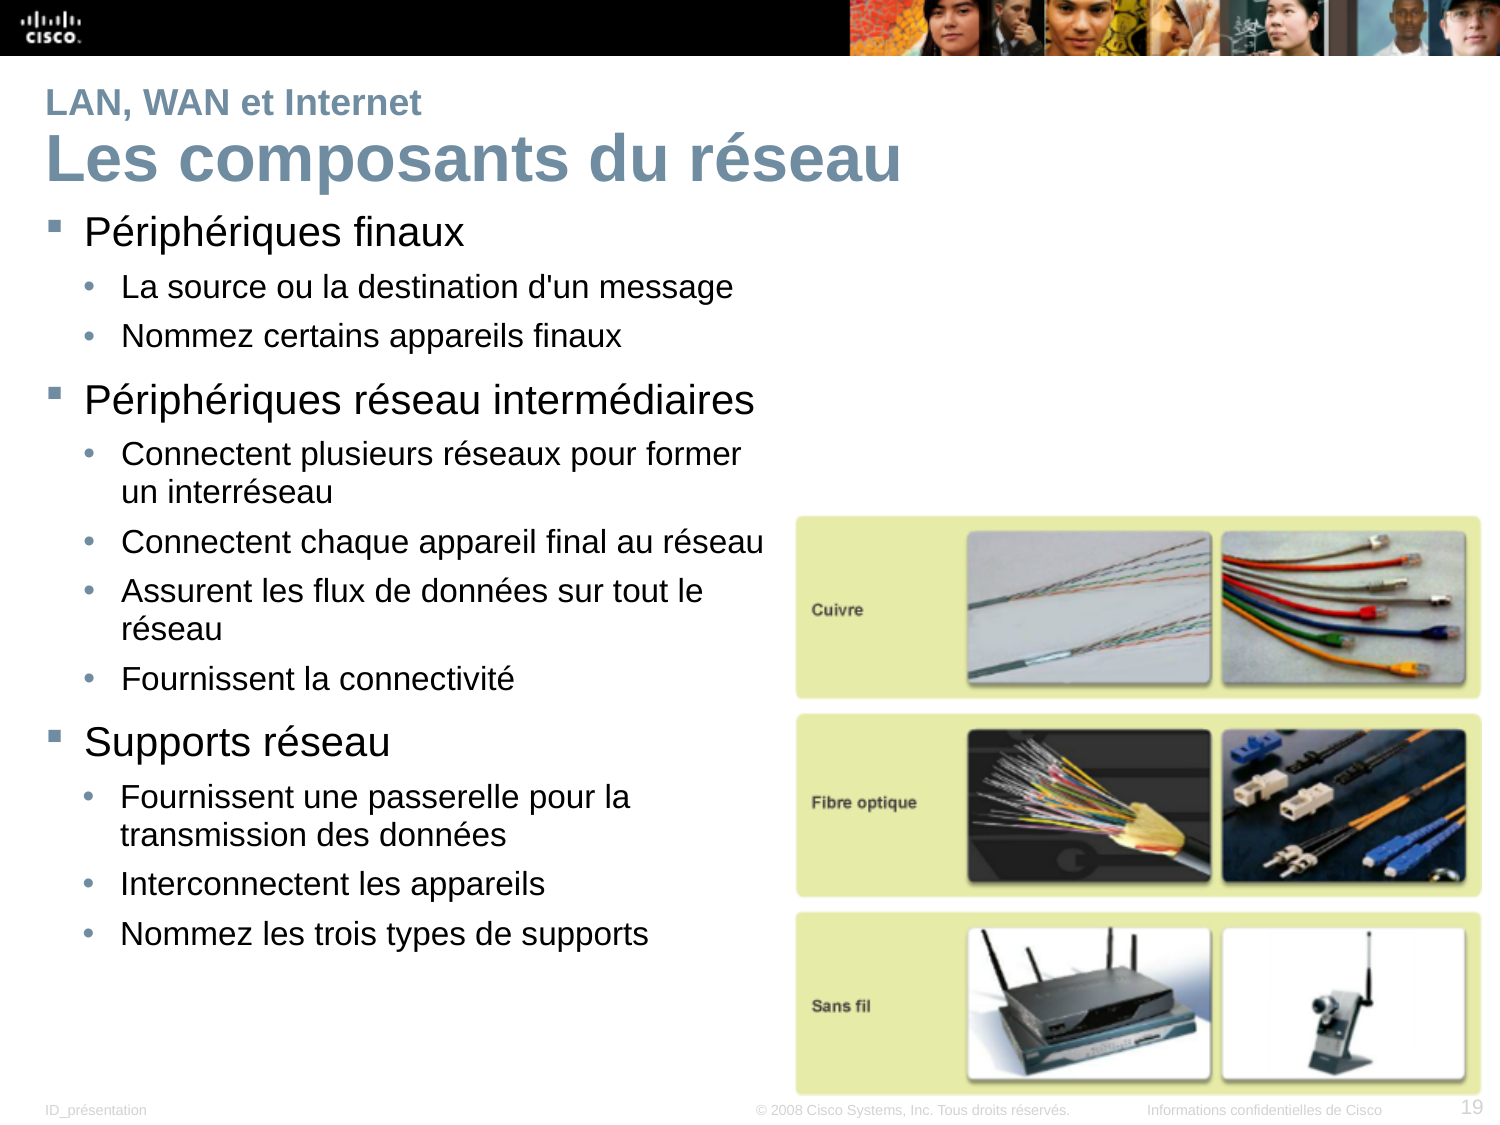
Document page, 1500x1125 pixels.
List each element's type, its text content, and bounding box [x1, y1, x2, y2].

title LAN, WAN et Internet Les composants du réseau [31, 64, 1471, 203]
picture [0, 0, 1500, 56]
list Périphériques finaux La source ou la destination d'un message Nommez certains appareils finaux Périphériques réseau intermédiaires Connectent plusieurs réseaux pour former un interréseau Connectent chaque appareil final au réseau Assurent les flux de données sur tout le réseau Fournissent la connectivité Supports réseau Fournissent une passerelle pour la transmission des données Interconnectent les appareils Nommez les trois types de supports [31, 202, 796, 1038]
picture [794, 515, 1482, 1096]
